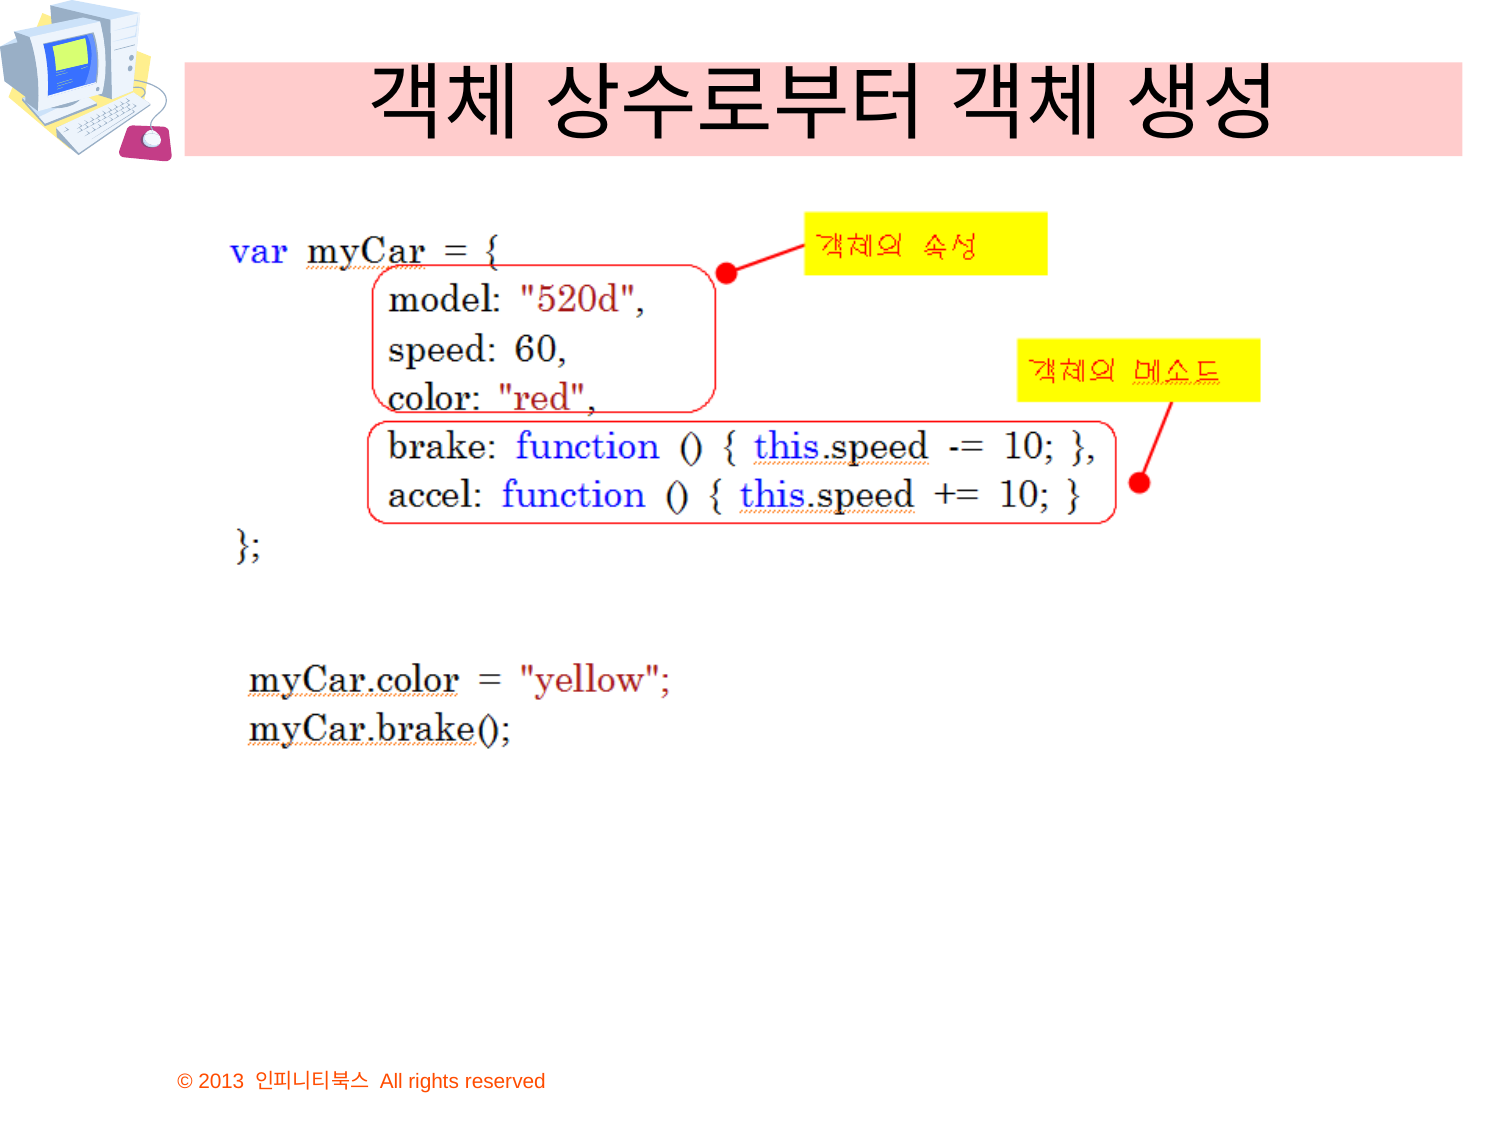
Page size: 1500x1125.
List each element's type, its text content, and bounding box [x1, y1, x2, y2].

title 객체 상수로부터 객체 생성 [184, 62, 1463, 157]
picture [211, 198, 1289, 580]
picture [230, 632, 738, 774]
